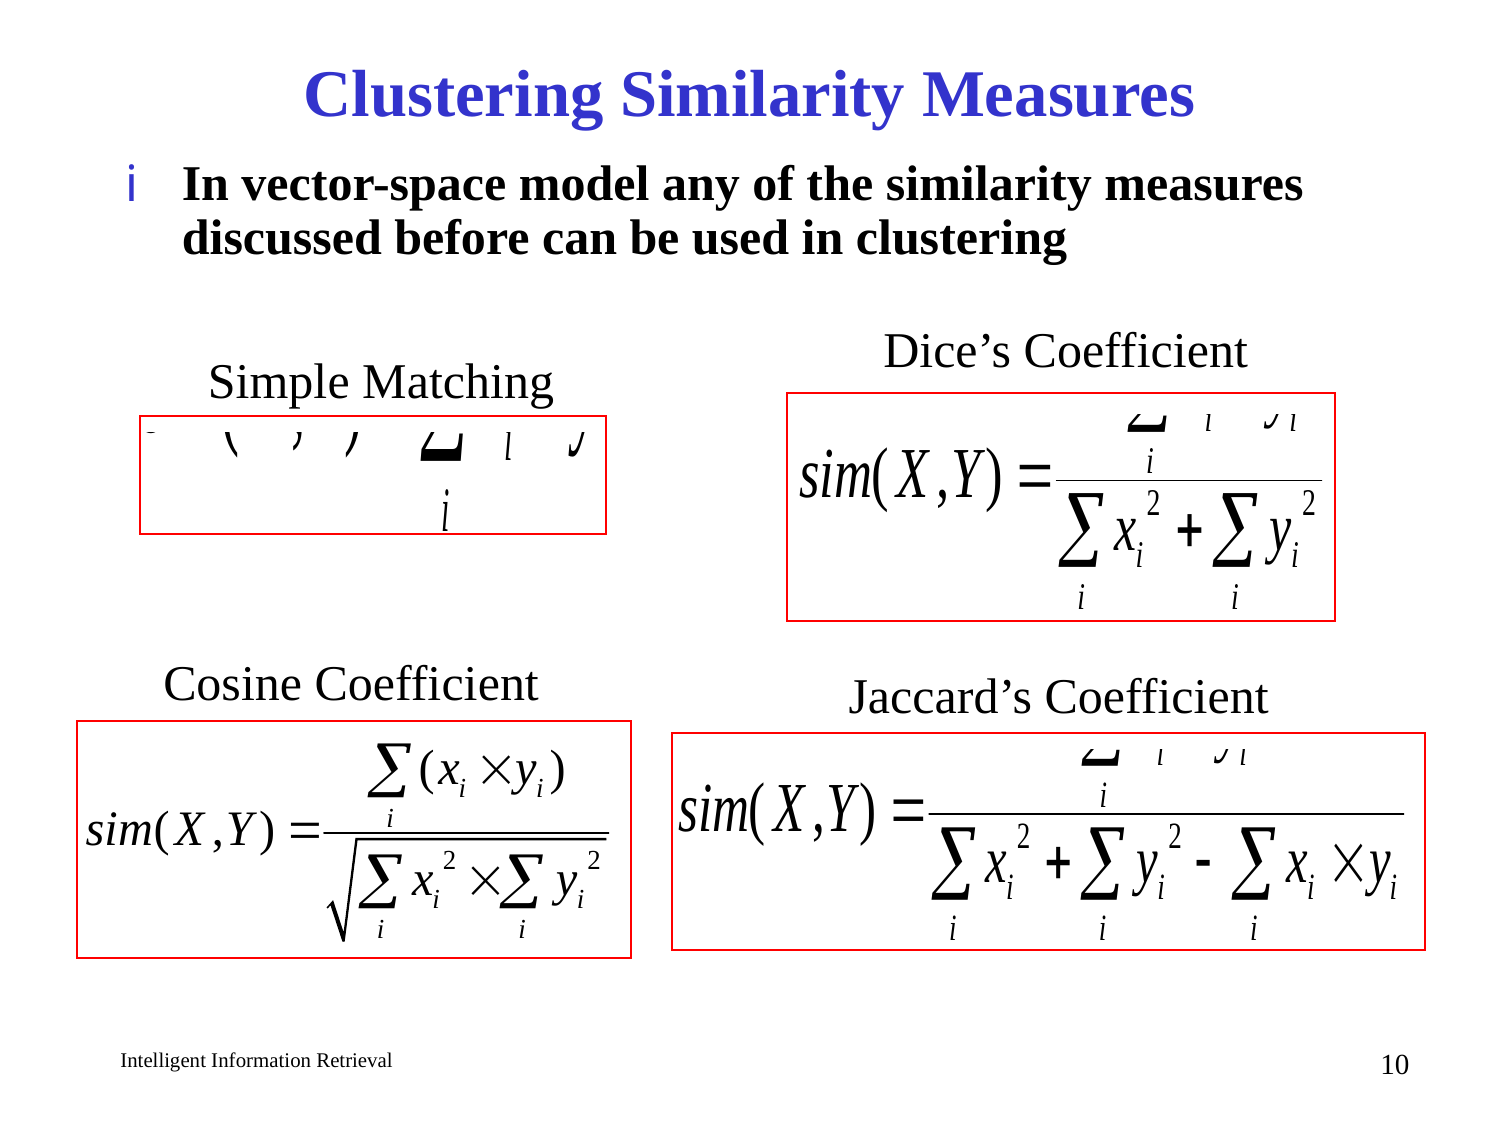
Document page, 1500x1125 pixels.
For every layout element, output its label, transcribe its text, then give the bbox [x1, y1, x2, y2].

picture [798, 414, 1323, 610]
text_box [671, 733, 1426, 950]
text_box [139, 416, 607, 534]
title Clustering Similarity Measures [112, 43, 1388, 136]
footer Intelligent Information Retrieval [105, 1039, 669, 1078]
picture [142, 431, 597, 532]
text_box [76, 720, 632, 958]
text_box Jaccard’s Coefficient [833, 655, 1285, 731]
text_box Dice’s Coefficient [868, 310, 1264, 385]
picture [79, 737, 610, 942]
picture [678, 748, 1405, 941]
list In vector-space model any of the similarity measures discussed before can be used in clustering [110, 149, 1386, 282]
text_box Simple Matching [192, 341, 569, 417]
slide_number 10 [1112, 1037, 1426, 1076]
text_box Cosine Coefficient [148, 643, 554, 719]
text_box [786, 392, 1336, 621]
